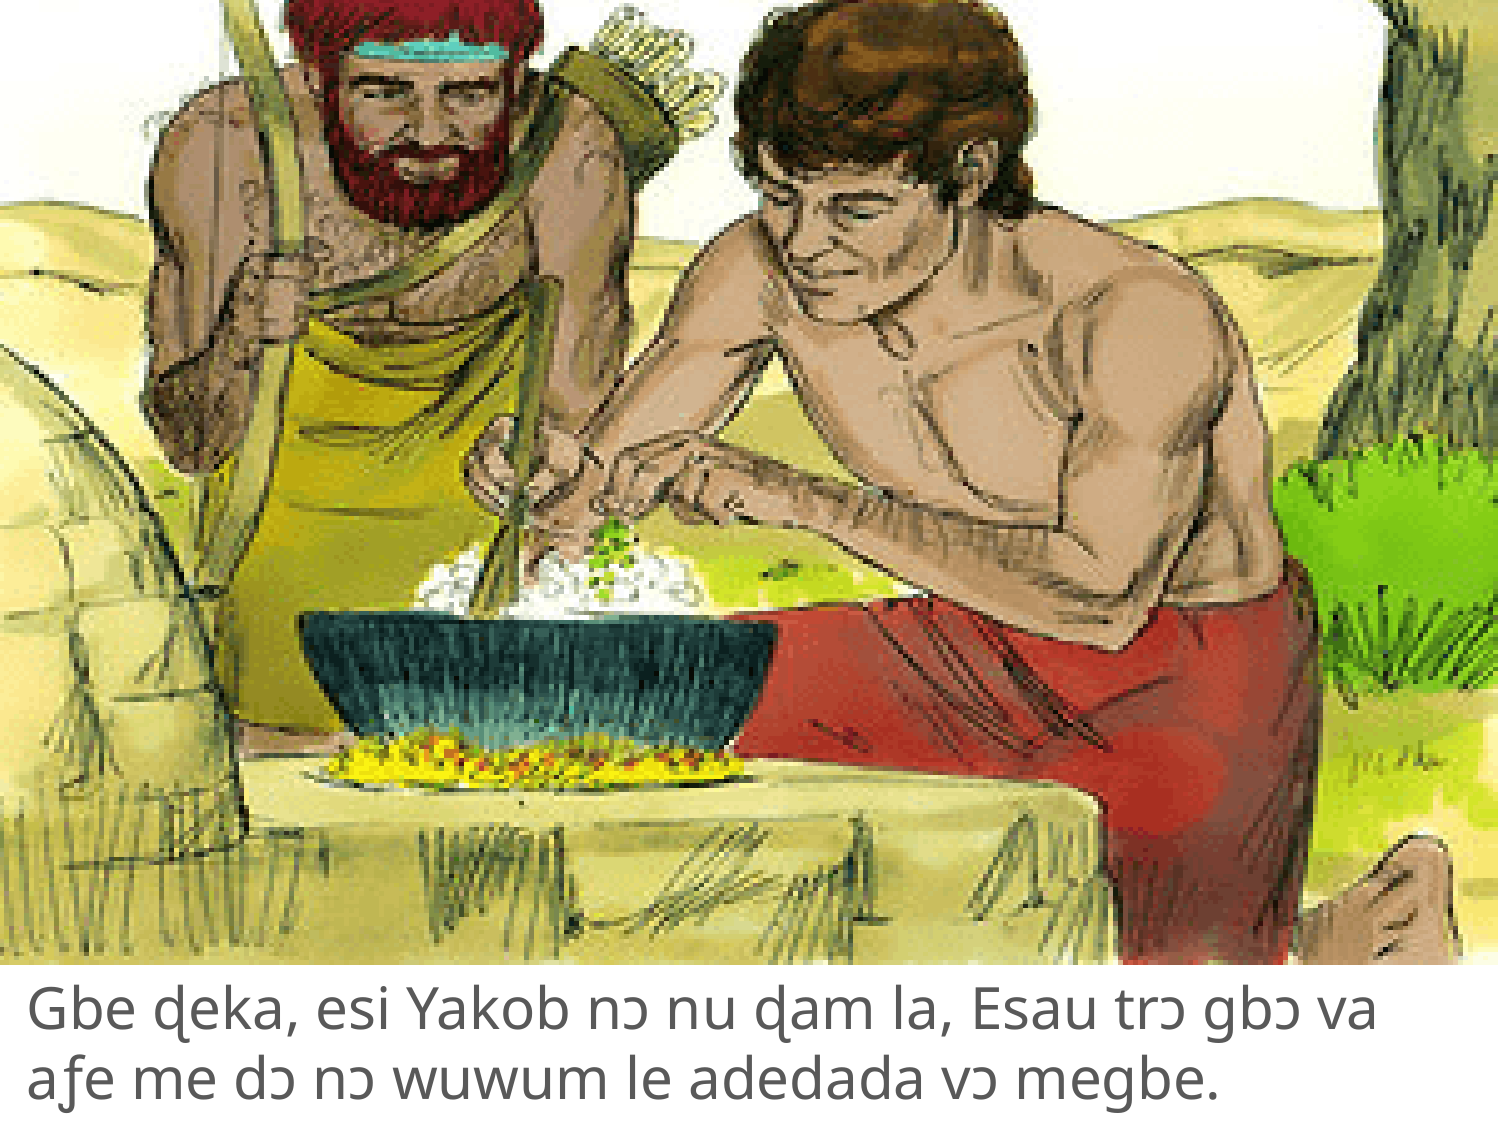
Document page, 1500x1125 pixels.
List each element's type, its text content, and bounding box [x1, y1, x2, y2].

picture [0, 0, 1498, 965]
text_box Gbe ɖeka, esi Yakob nɔ nu ɖam la, Esau trɔ gbɔ va aƒe me dɔ nɔ wuwum le adedada vɔ megbe. [11, 972, 1498, 1119]
